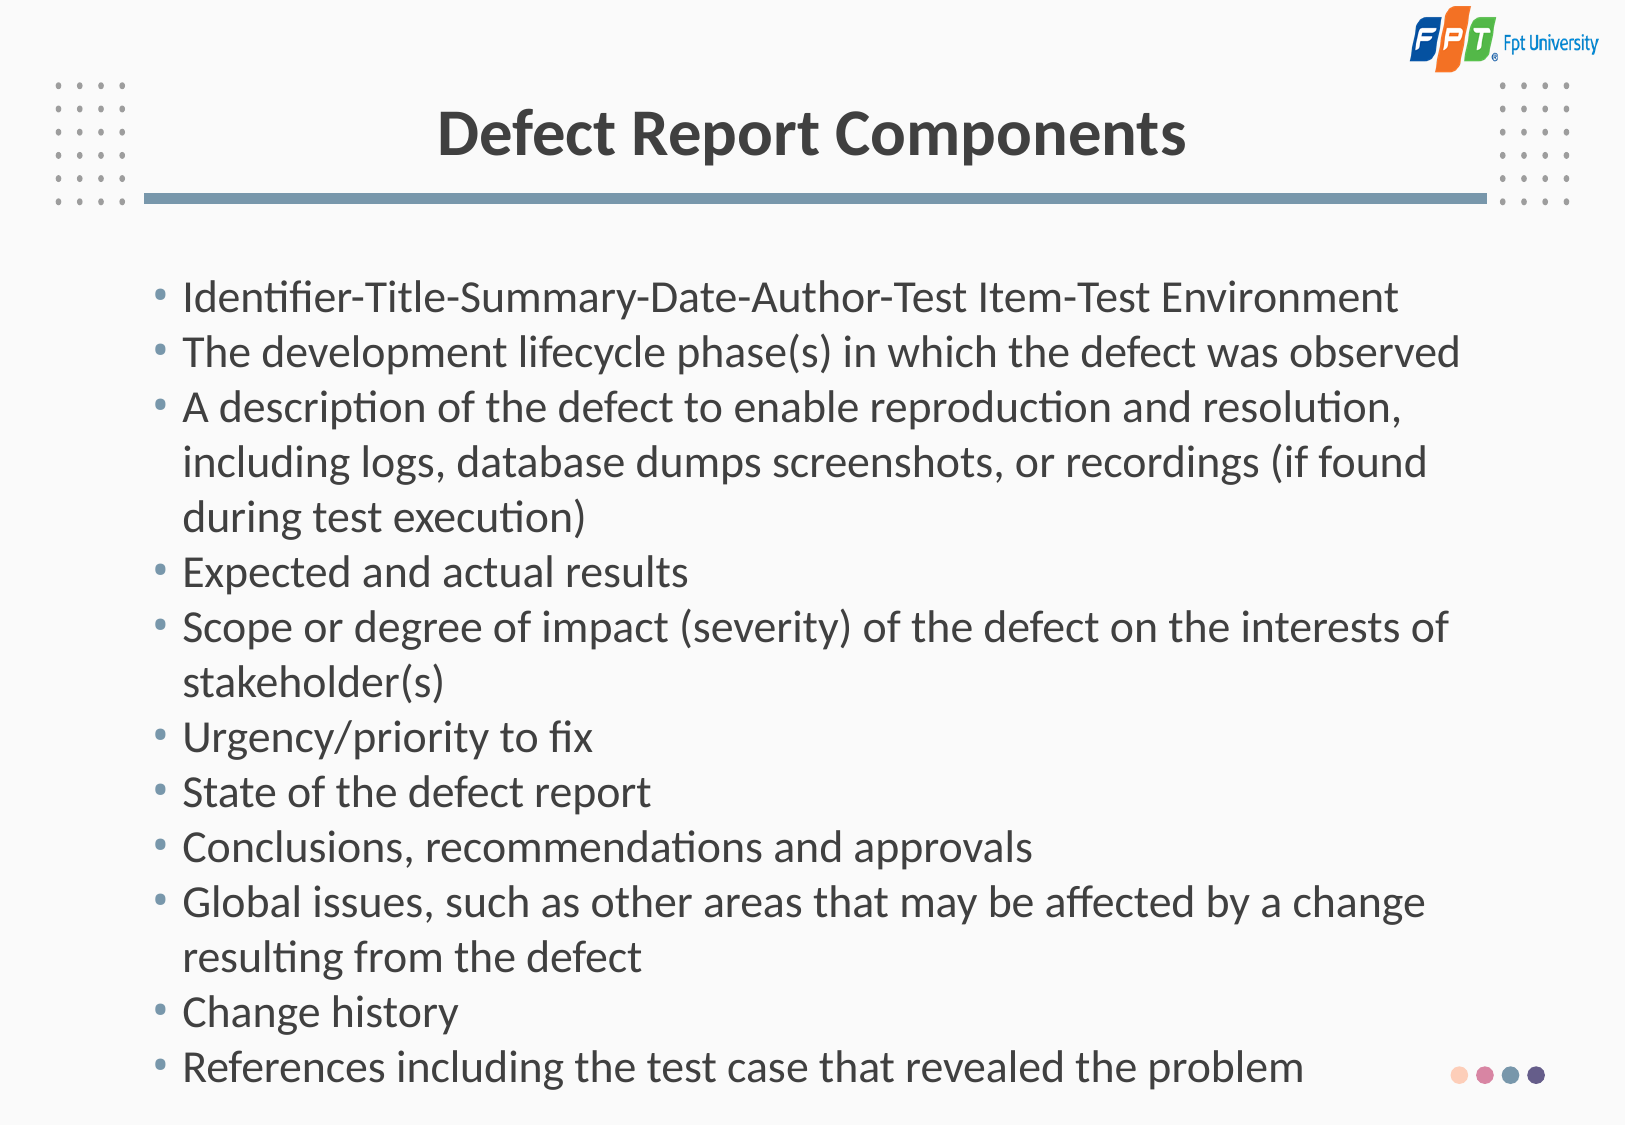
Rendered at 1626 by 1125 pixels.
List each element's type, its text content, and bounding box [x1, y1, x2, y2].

picture [1383, 6, 1624, 88]
title Defect Report Components [111, 60, 1514, 208]
list Identifier-Title-Summary-Date-Author-Test Item-Test Environment The development lifecycle phase(s) in which the defect was observed A description of the defect to enable reproduction and resolution, including logs, database dumps screenshots, or recordings (if found during test execution) Expected and actual results Scope or degree of impact (severity) of the defect on the interests of stakeholder(s) Urgency/priority to fix State of the defect report Conclusions, recommendations and approvals Global issues, such as other areas that may be affected by a change resulting from the defect Change history References including the test case that revealed the problem [136, 259, 1563, 1100]
